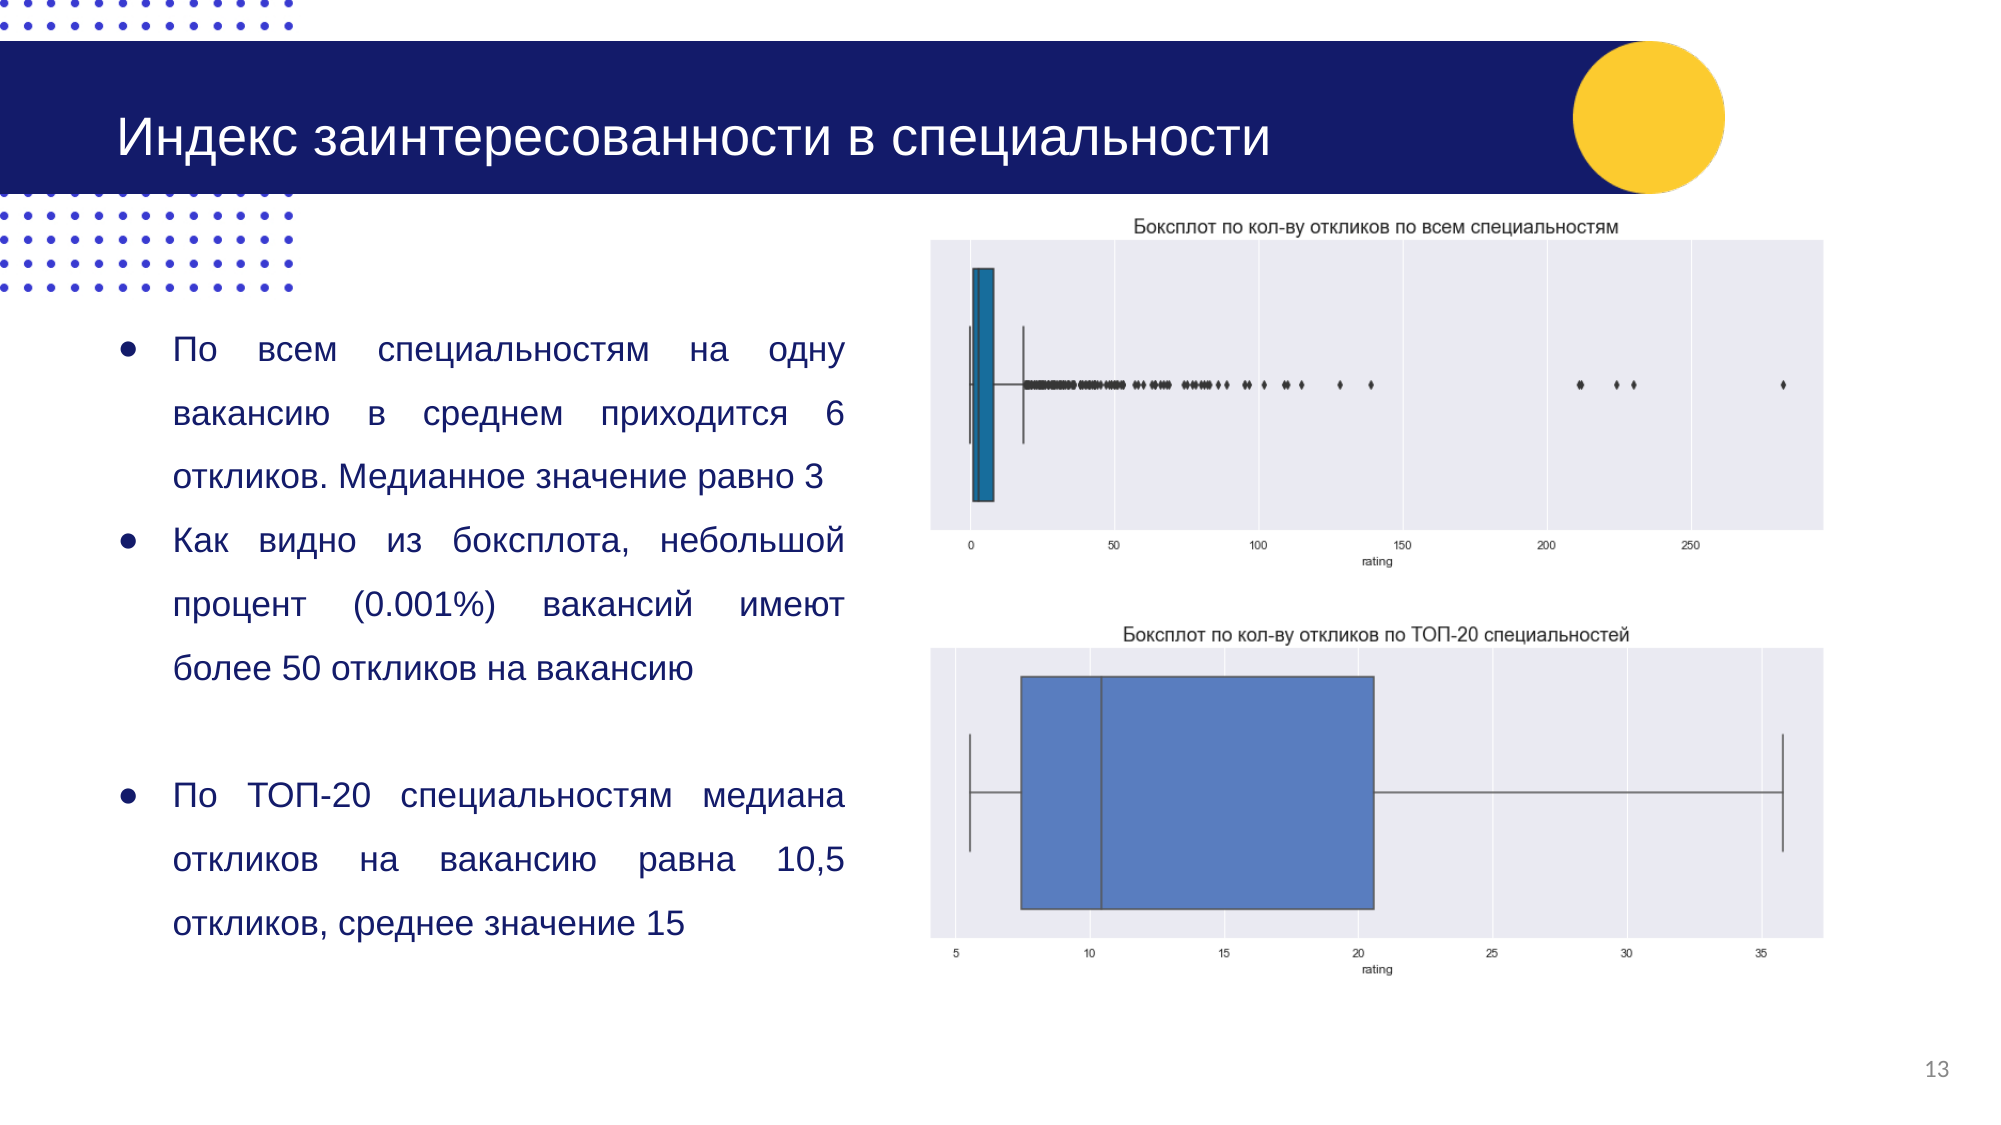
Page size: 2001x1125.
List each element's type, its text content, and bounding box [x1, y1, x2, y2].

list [0, 41, 1726, 195]
slide_number ‹#› [1514, 1037, 1965, 1098]
text_box По всем специальностям на одну вакансию в среднем приходится 6 откликов. Медианное значение равно 3 Как видно из боксплота, небольшой процент (0.001%) вакансий имеют более 50 откликов на вакансию По ТОП-20 специальностям медиана откликов на вакансию равна 10,5 откликов, среднее значение 15 [82, 297, 864, 365]
picture [0, 0, 2001, 1125]
